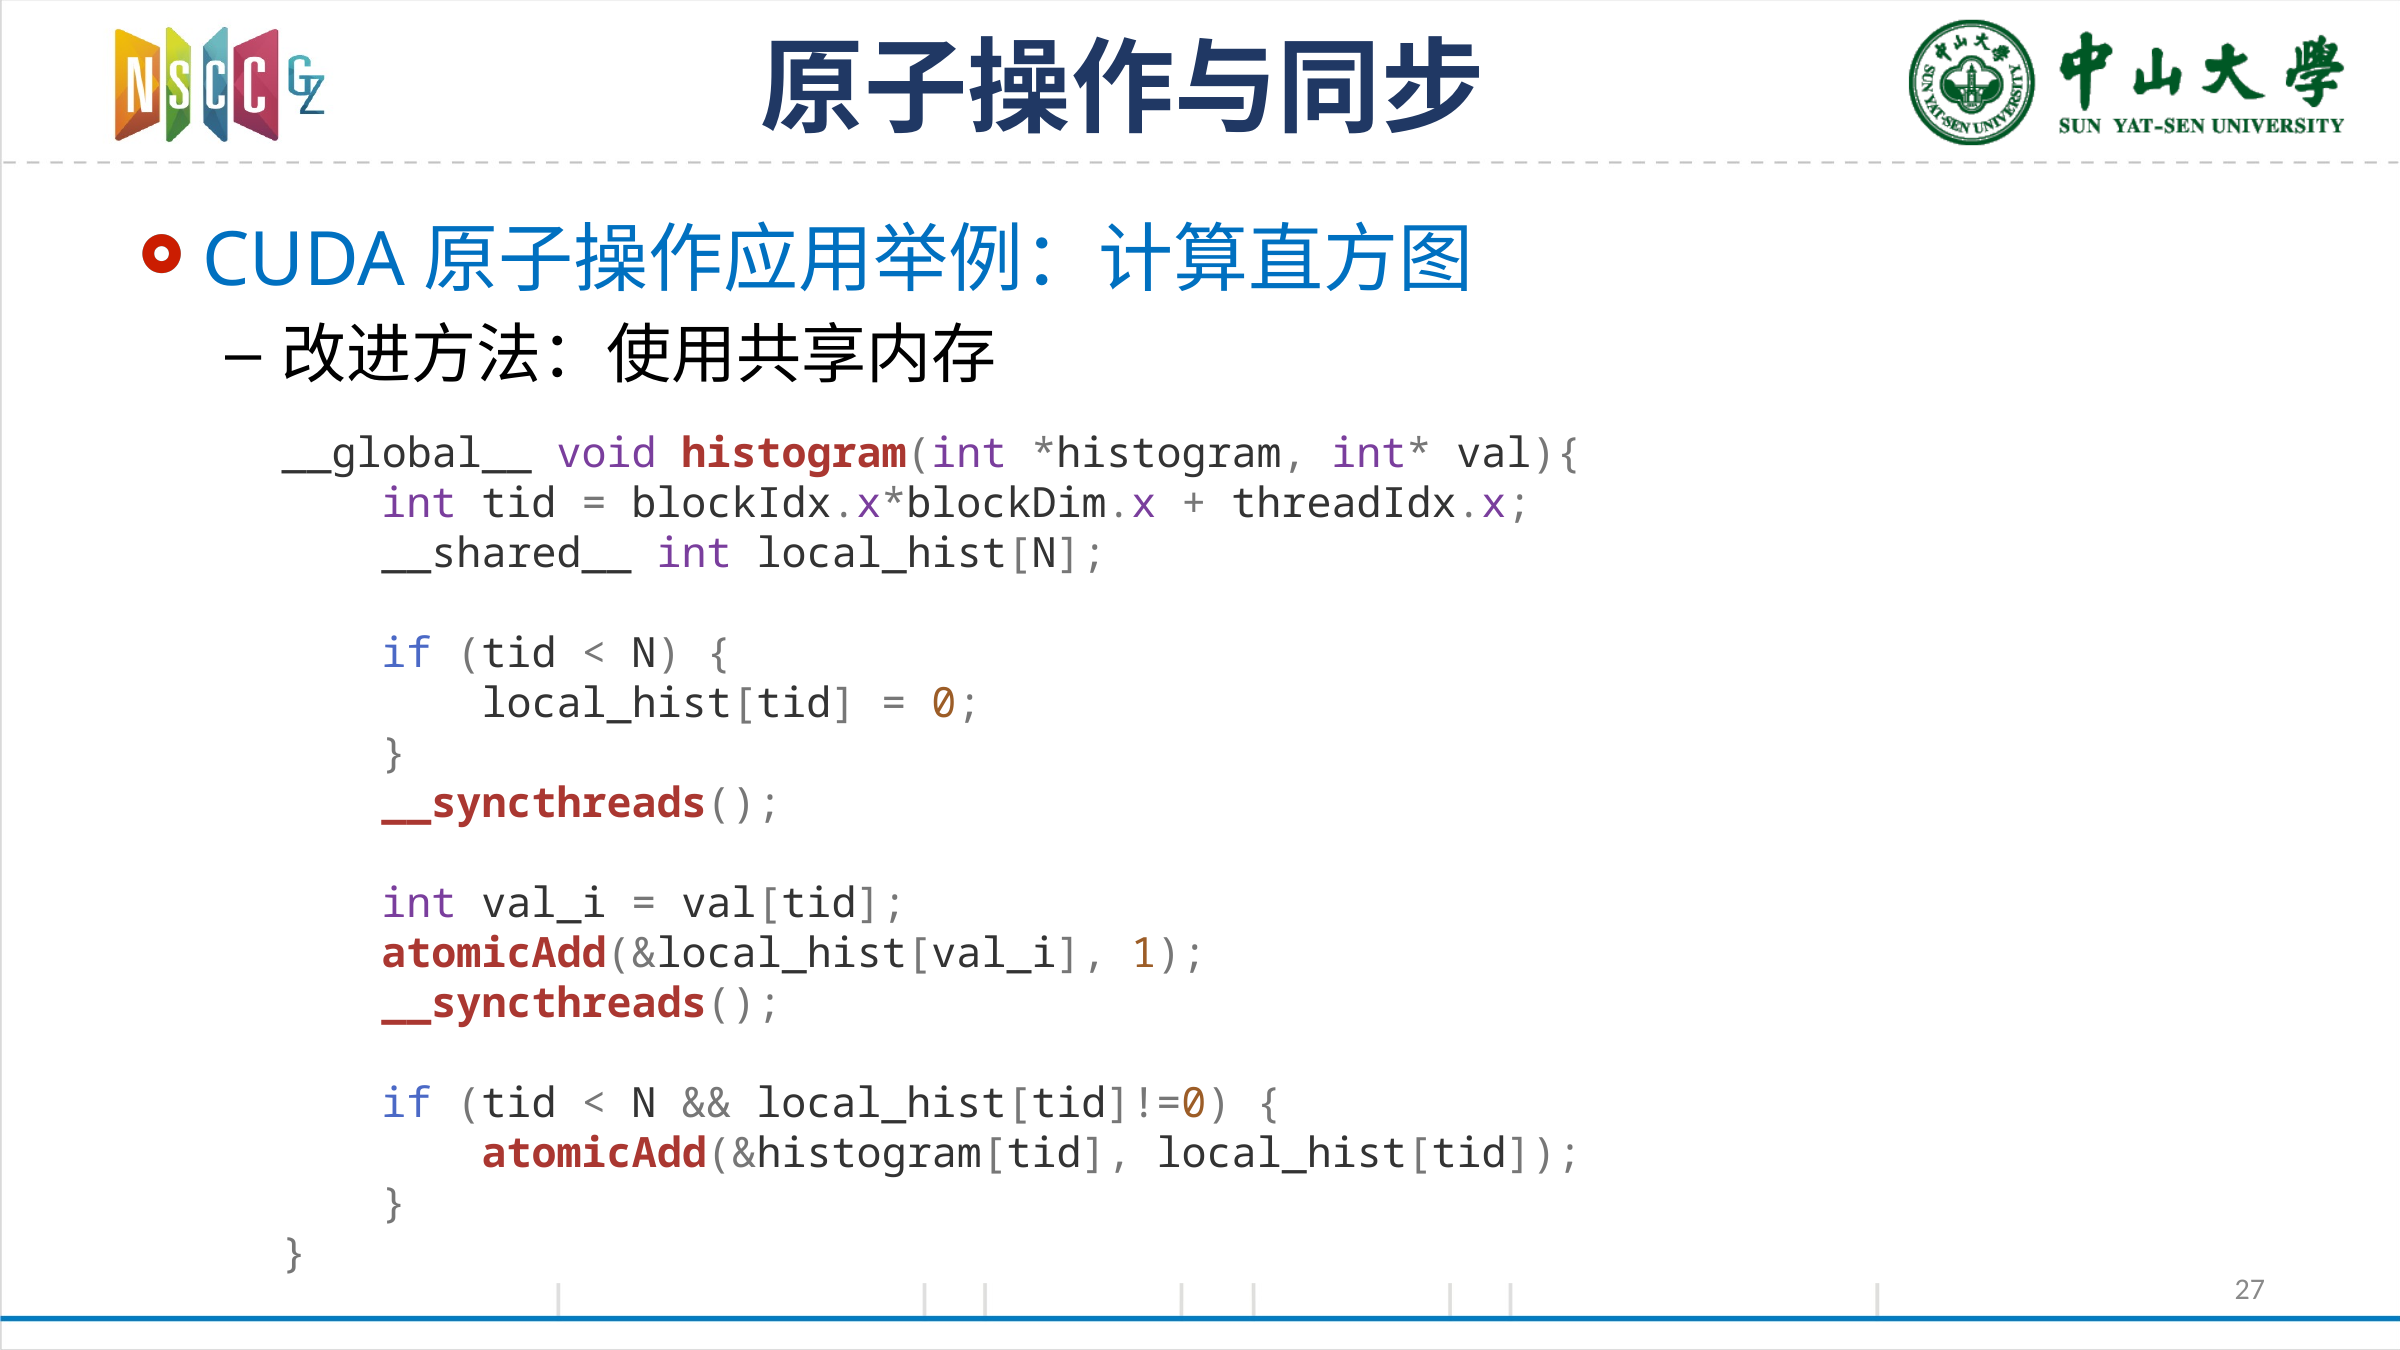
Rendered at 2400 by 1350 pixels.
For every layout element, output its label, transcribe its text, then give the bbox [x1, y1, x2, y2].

list CUDA原子操作应用举例：计算直方图 改进方法：使用共享内存 [120, 202, 2280, 1206]
picture [0, 0, 2400, 1350]
slide_number 27 [1719, 1251, 2280, 1324]
title 原子操作与同步 [349, 13, 1897, 153]
text_box __global__ void histogram(int *histogram, int* val){ int tid = blockIdx.x*blockDim.x + threadIdx.x; __shared__ int local_hist[N]; if (tid < N) { local_hist[tid] = 0; } __syncthreads(); int val_i = val[tid]; atomicAdd(&local_hist[val_i], 1); __syncthreads(); if (tid < N && local_hist[tid]!=0) { atomicAdd(&histogram[tid], local_hist[tid]); } } [266, 418, 1897, 1284]
